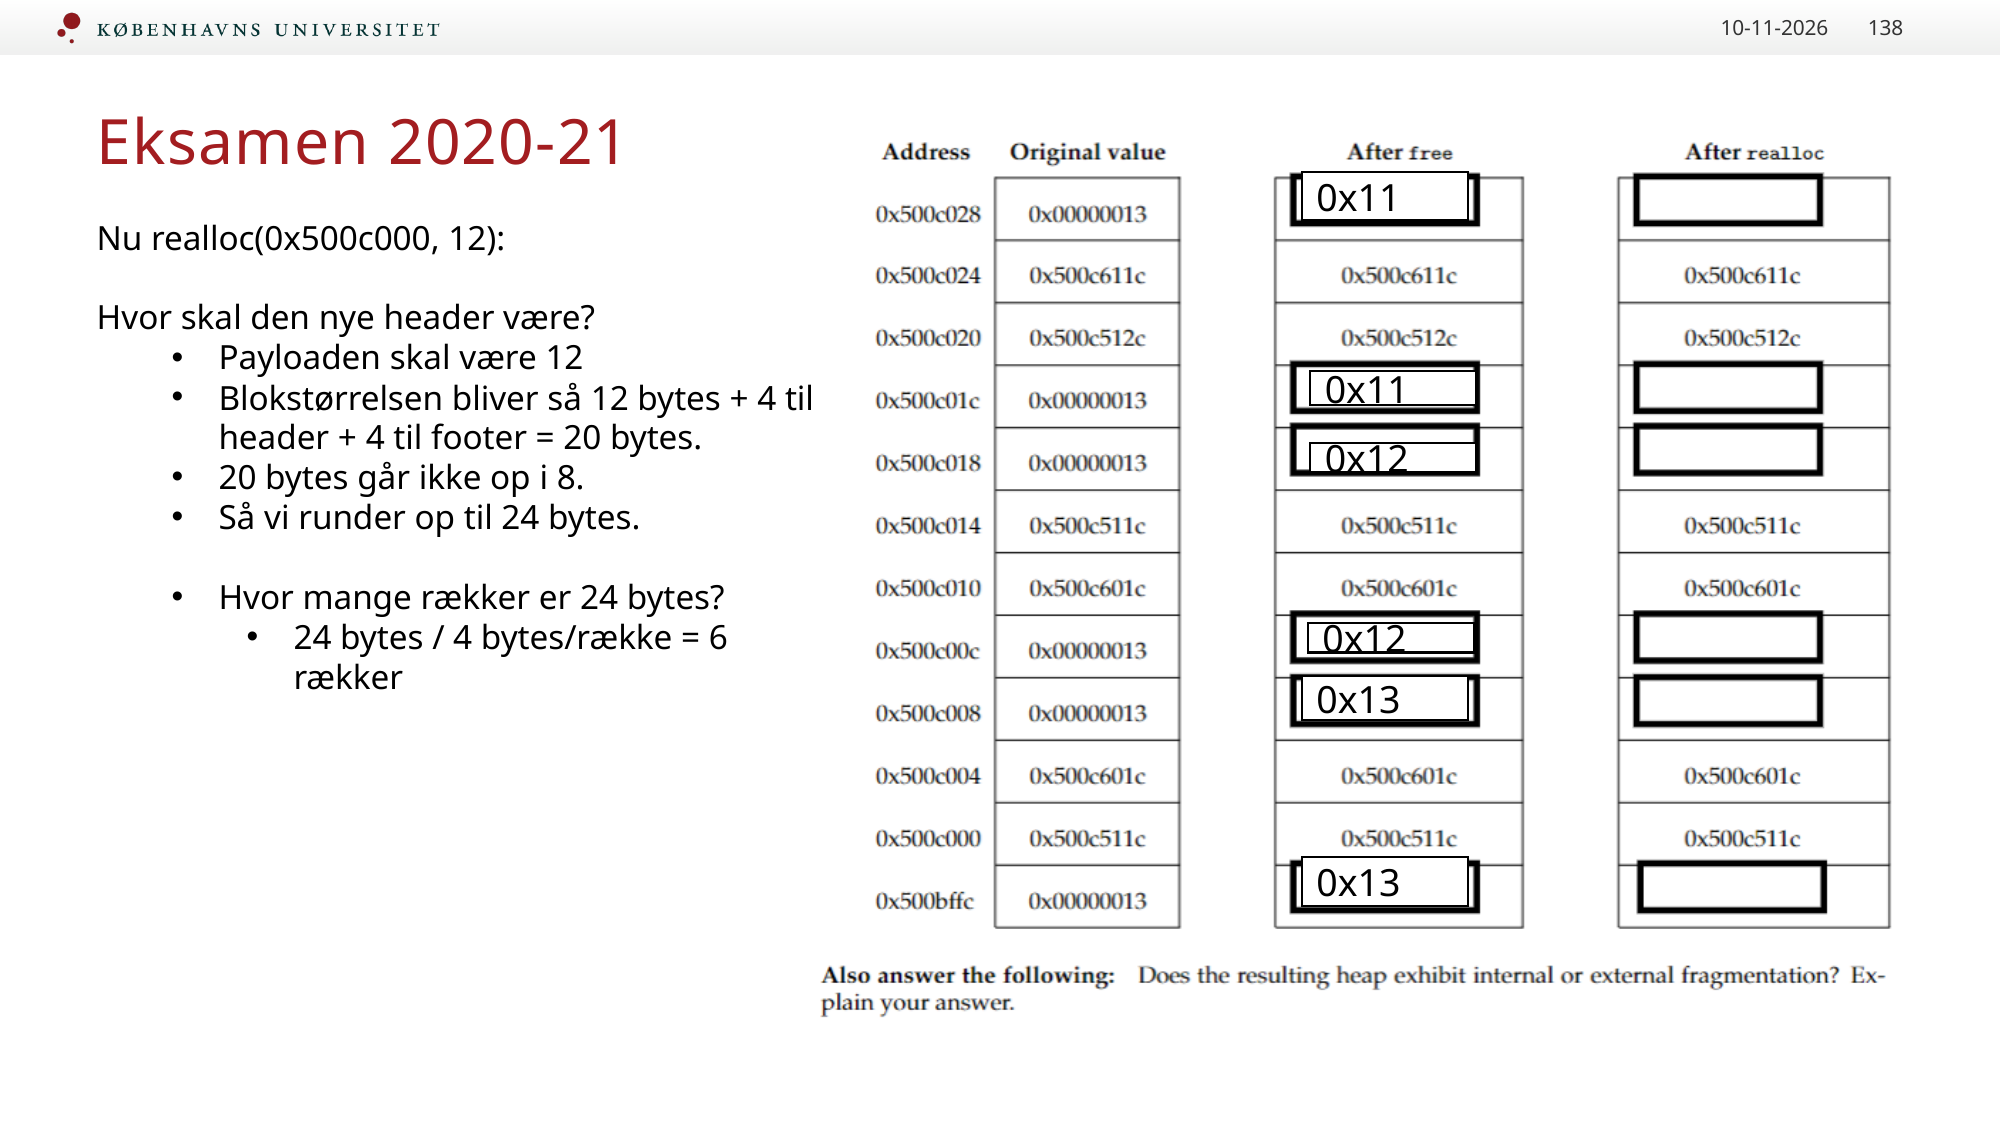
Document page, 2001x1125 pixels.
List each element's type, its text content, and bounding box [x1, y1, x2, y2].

slide_number 138 [1840, 14, 1904, 43]
text_box Nu realloc(0x500c000, 12): Hvor skal den nye header være? Payloaden skal være 12 Blokstørrelsen bliver så 12 bytes + 4 til header + 4 til footer = 20 bytes. 20 bytes går ikke op i 8. Så vi runder op til 24 bytes. Hvor mange rækker er 24 bytes? 24 bytes / 4 bytes/række = 6 rækker [96, 216, 728, 896]
picture [91, 15, 476, 42]
title Eksamen 2020-21 [96, 101, 1904, 216]
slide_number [1694, 14, 1829, 43]
picture [728, 117, 1951, 1111]
